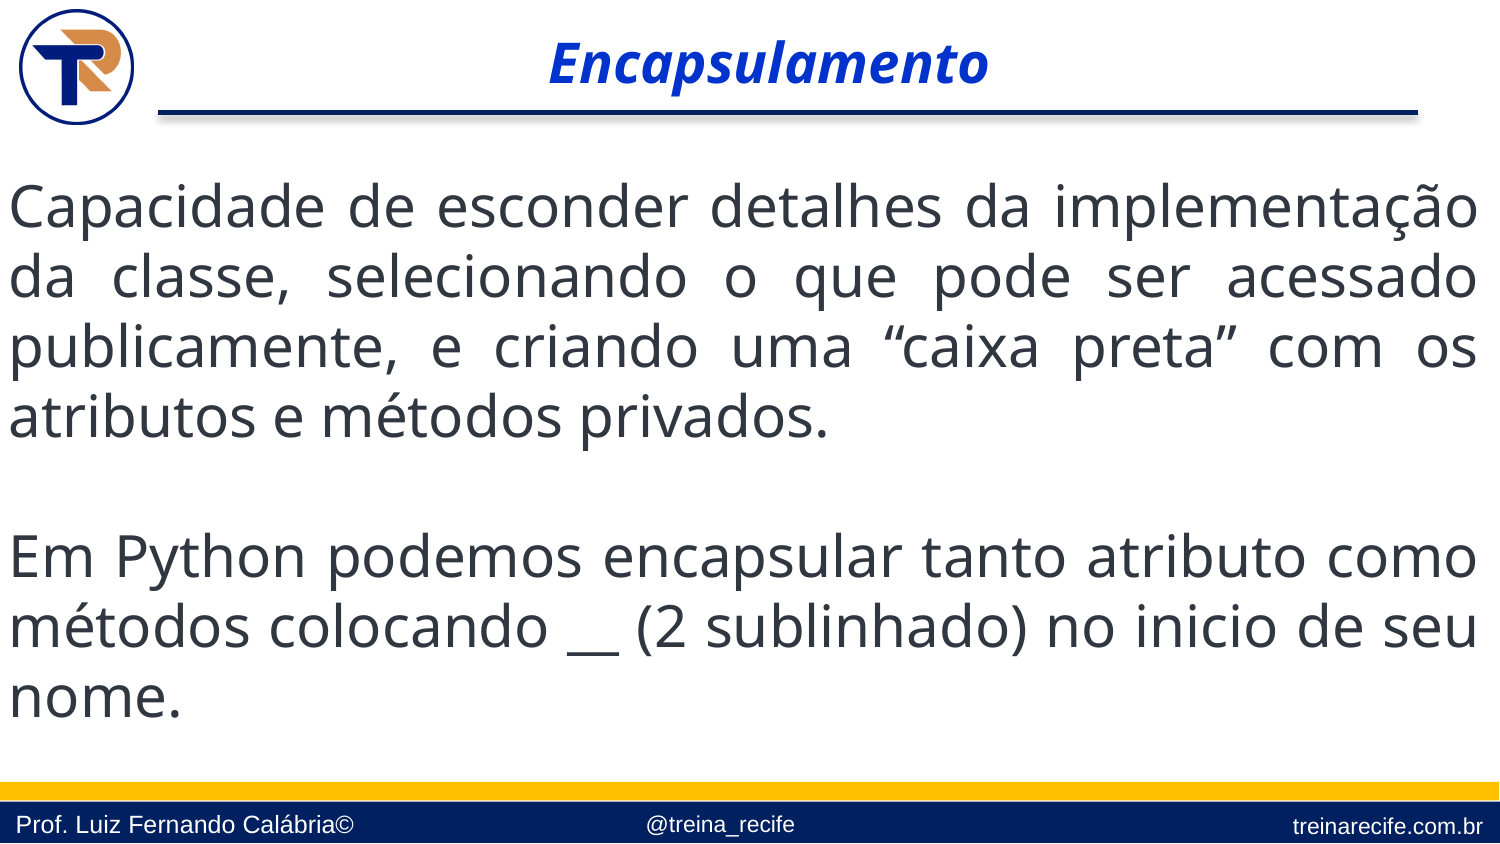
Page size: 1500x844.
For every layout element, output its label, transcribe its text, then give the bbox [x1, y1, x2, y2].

text_box Capacidade de esconder detalhes da implementação da classe, selecionando o que pode ser acessado publicamente, e criando uma “caixa preta” com os atributos e métodos privados. Em Python podemos encapsular tanto atributo como métodos colocando __ (2 sublinhado) no inicio de seu nome. [0, 161, 1494, 765]
text_box Encapsulamento [135, 20, 1403, 103]
picture [19, 9, 134, 125]
